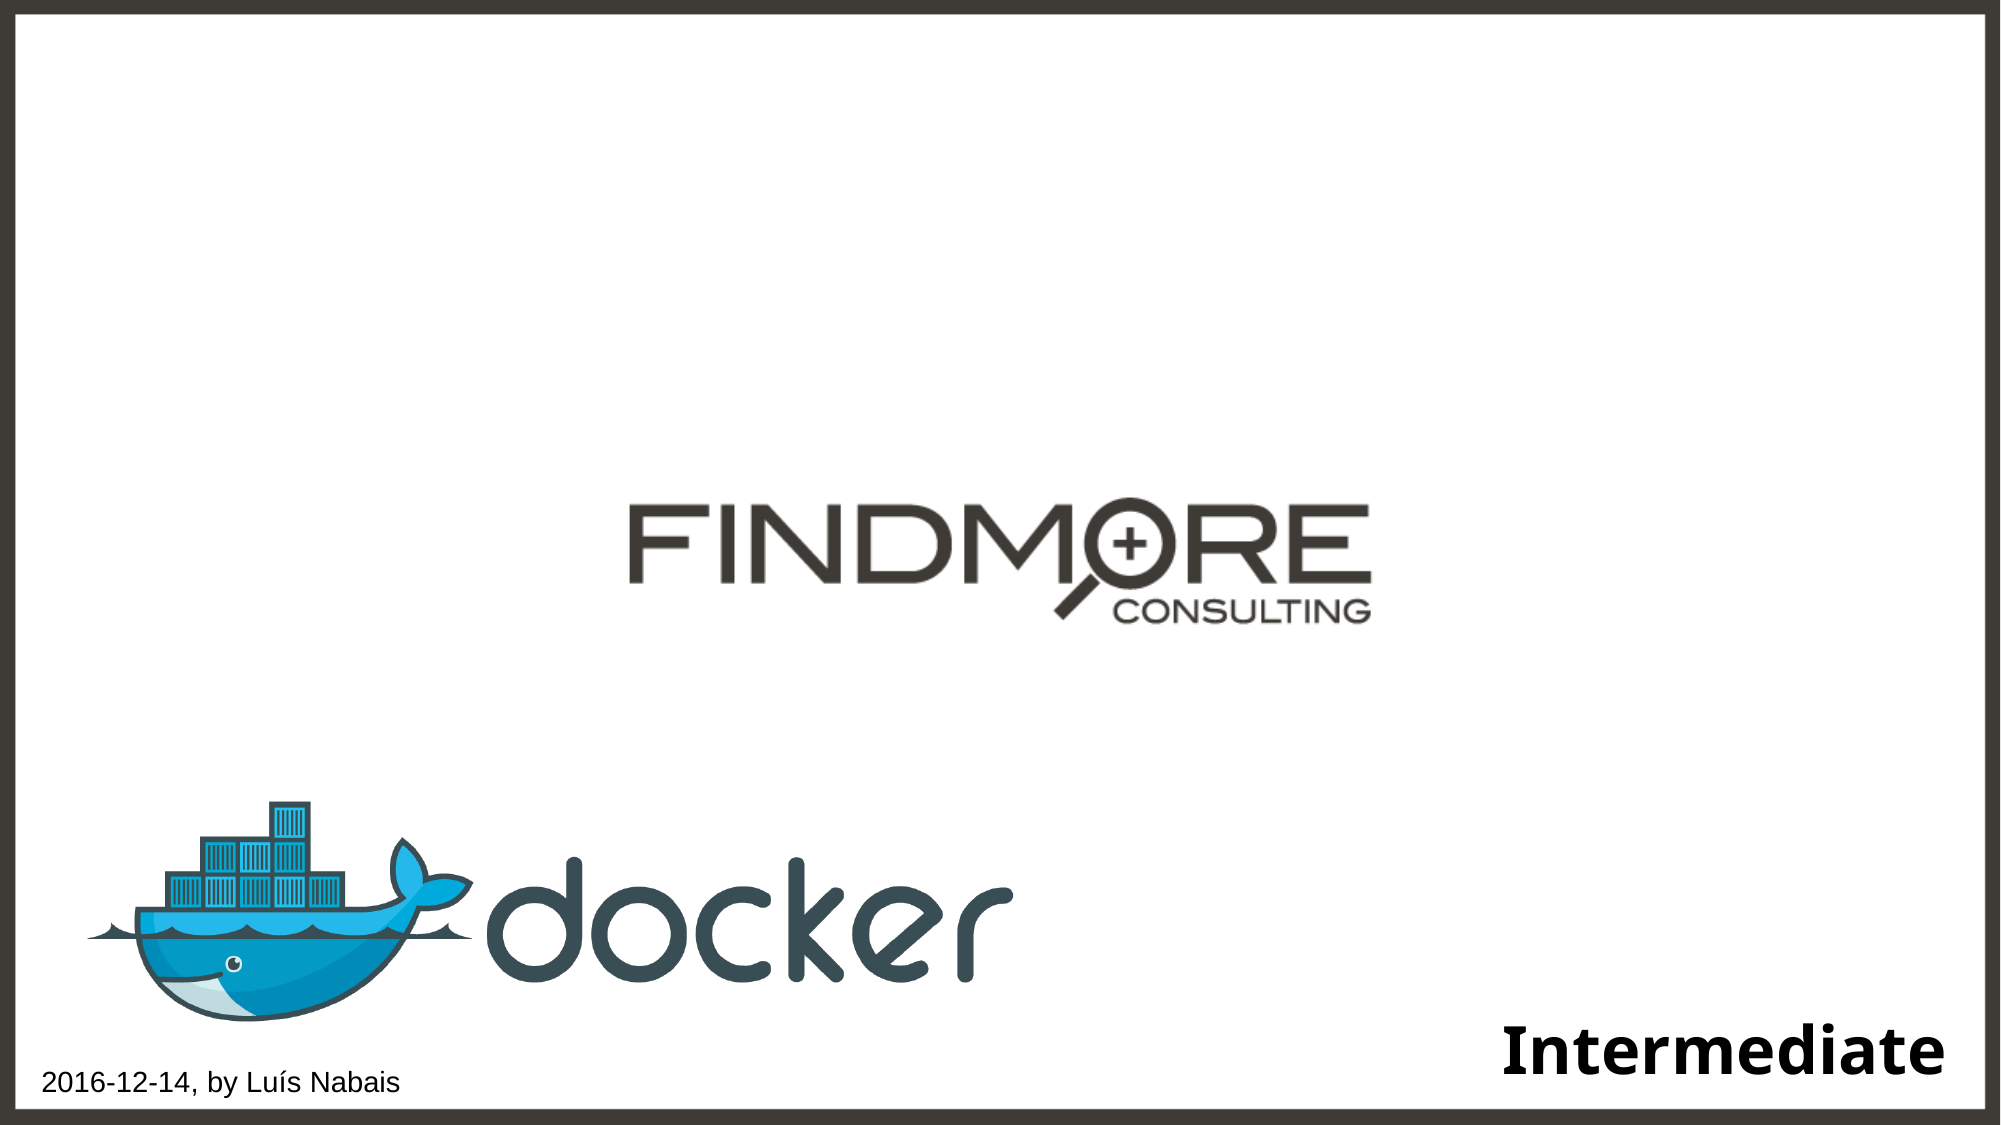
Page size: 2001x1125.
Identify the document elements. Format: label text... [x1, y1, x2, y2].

picture [0, 0, 2001, 1125]
text_box Intermediate [1362, 1000, 1963, 1106]
